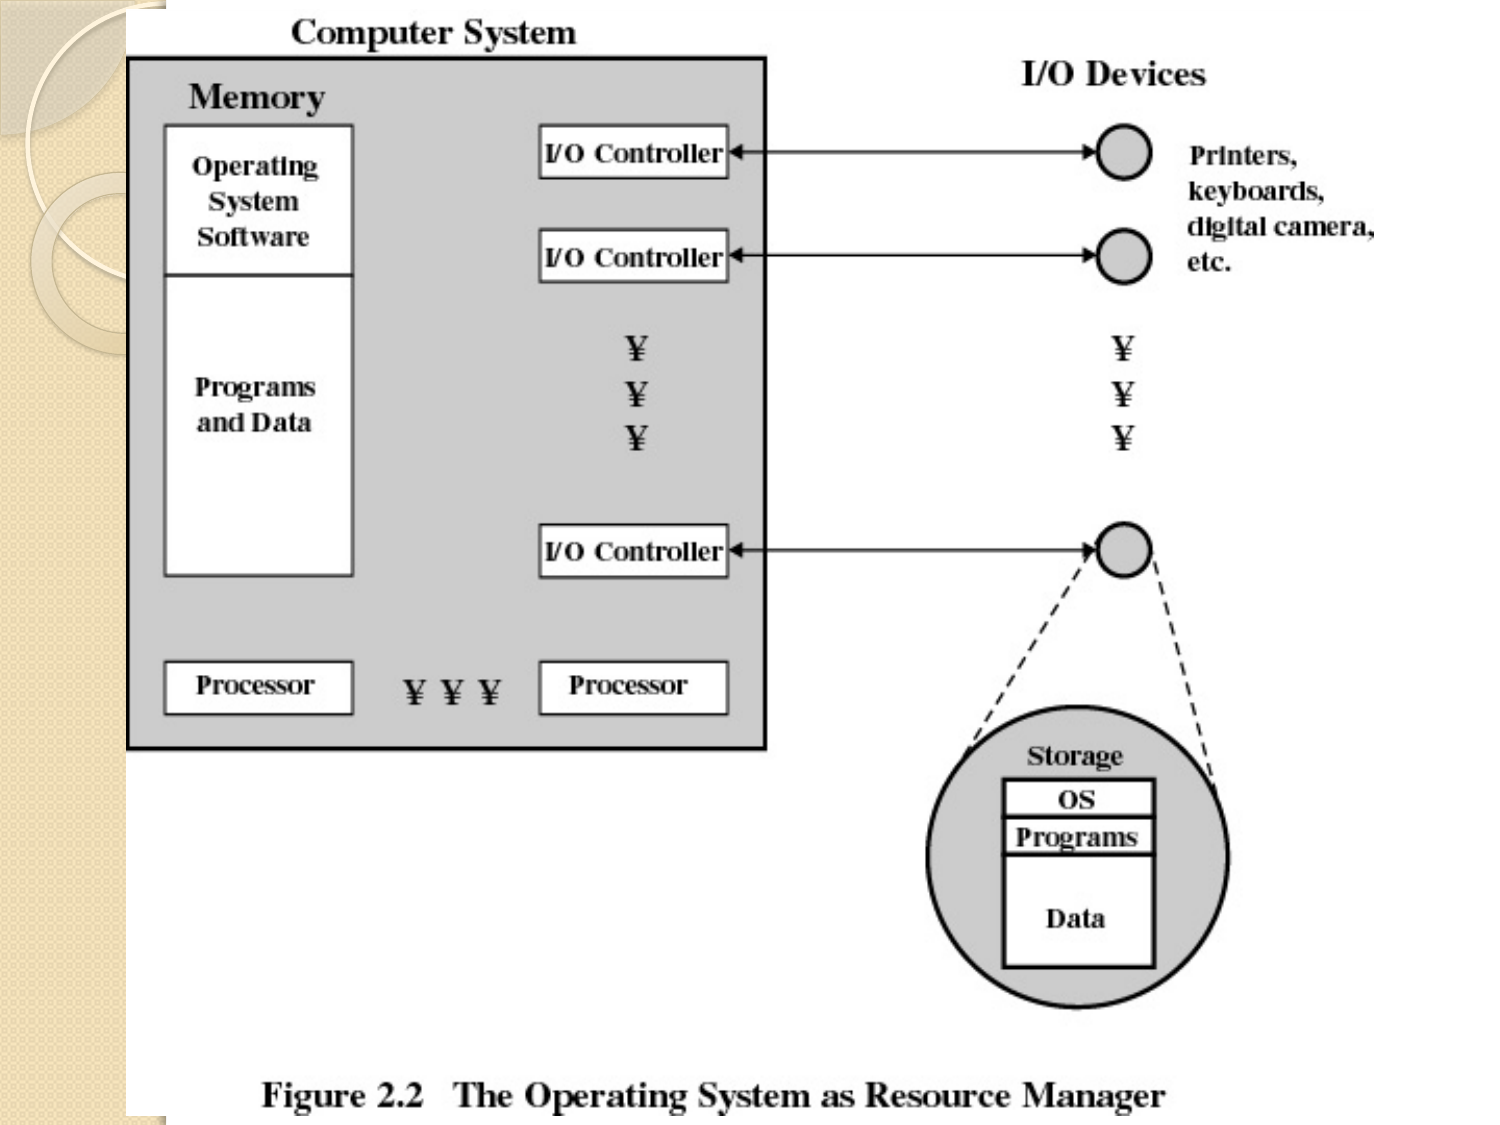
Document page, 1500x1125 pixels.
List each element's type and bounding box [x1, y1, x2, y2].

picture [125, 9, 1375, 1116]
